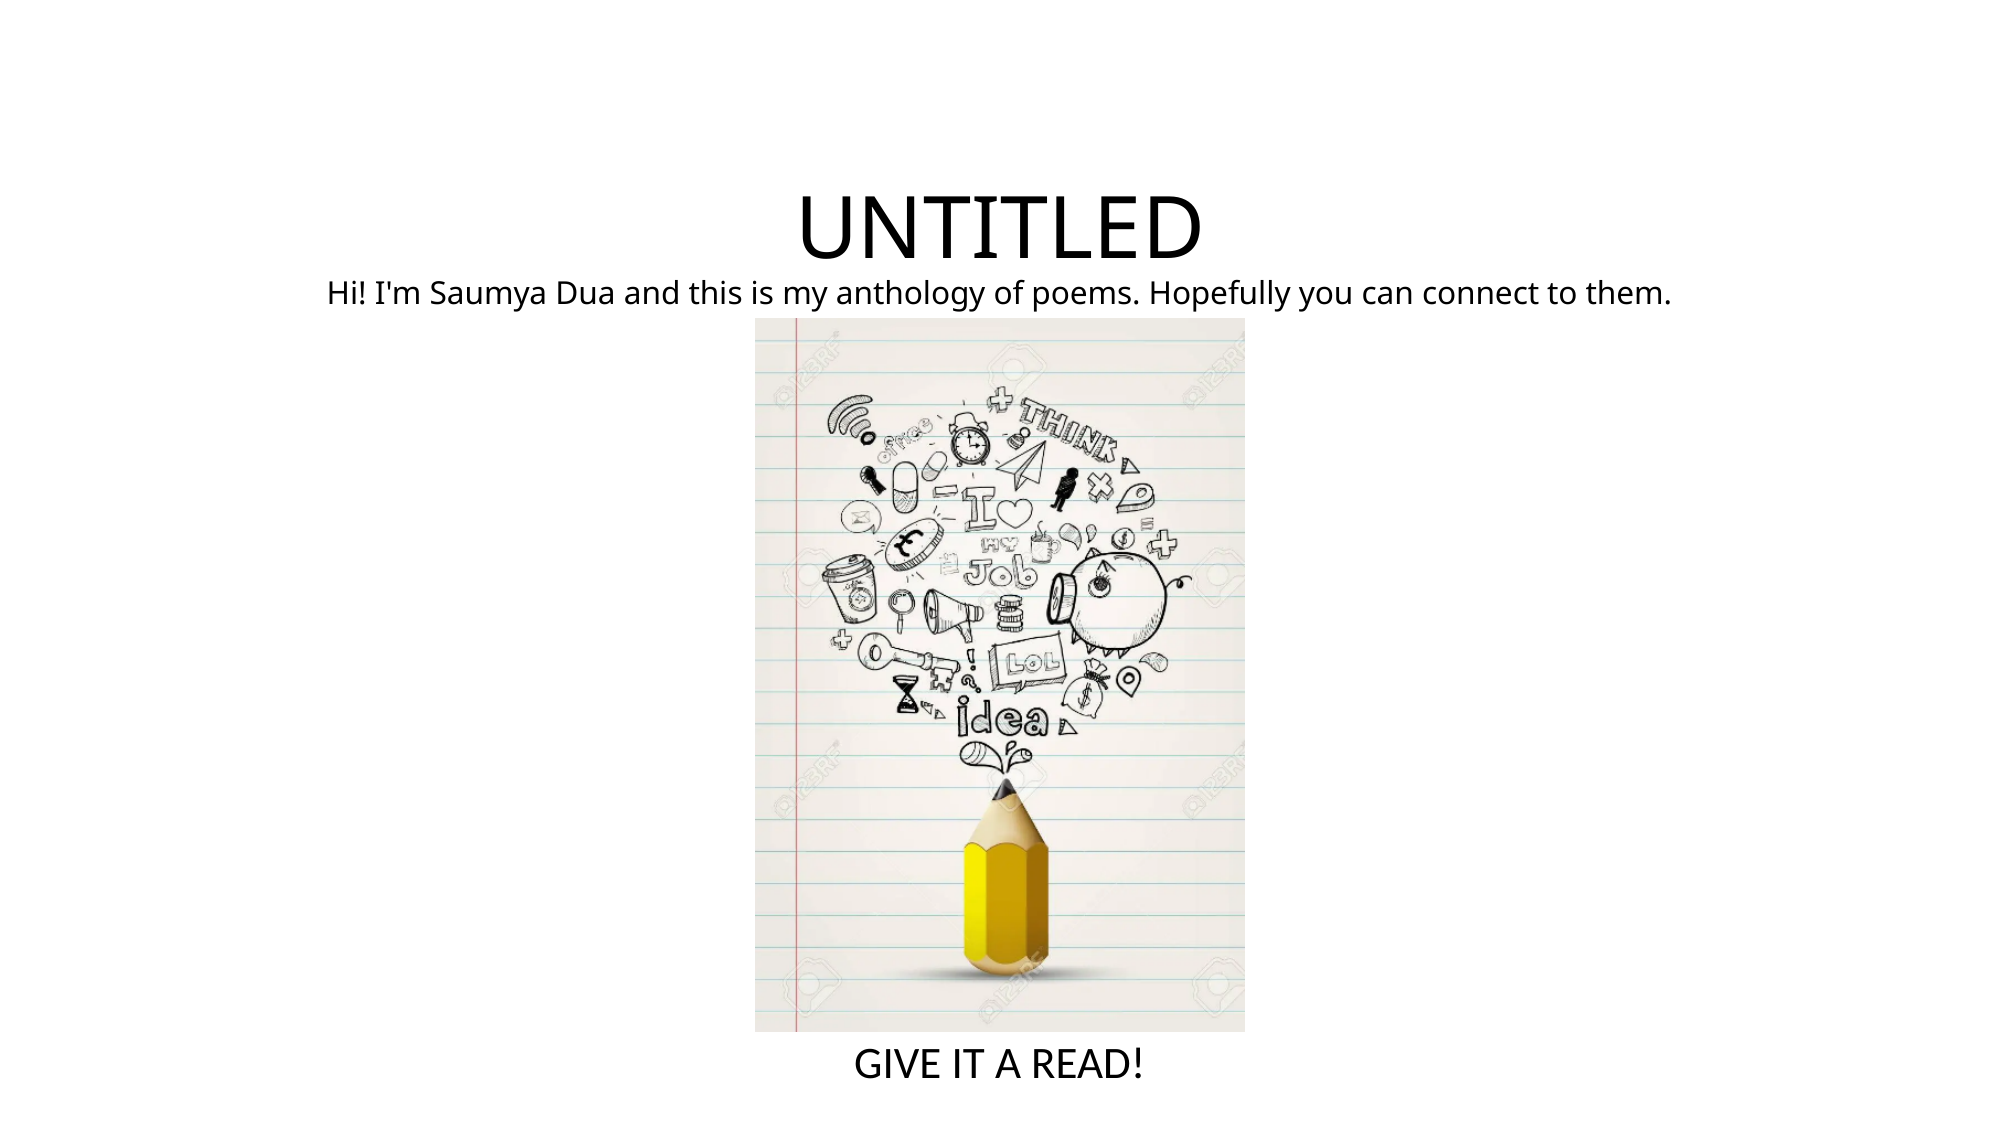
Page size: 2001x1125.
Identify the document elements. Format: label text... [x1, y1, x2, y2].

title UNTITLED Hi! I'm Saumya Dua and this is my anthology of poems. Hopefully you can connect to them. [249, 175, 1750, 319]
picture [755, 318, 1245, 1032]
subtitle GIVE IT A READ! [450, 1031, 1550, 1096]
